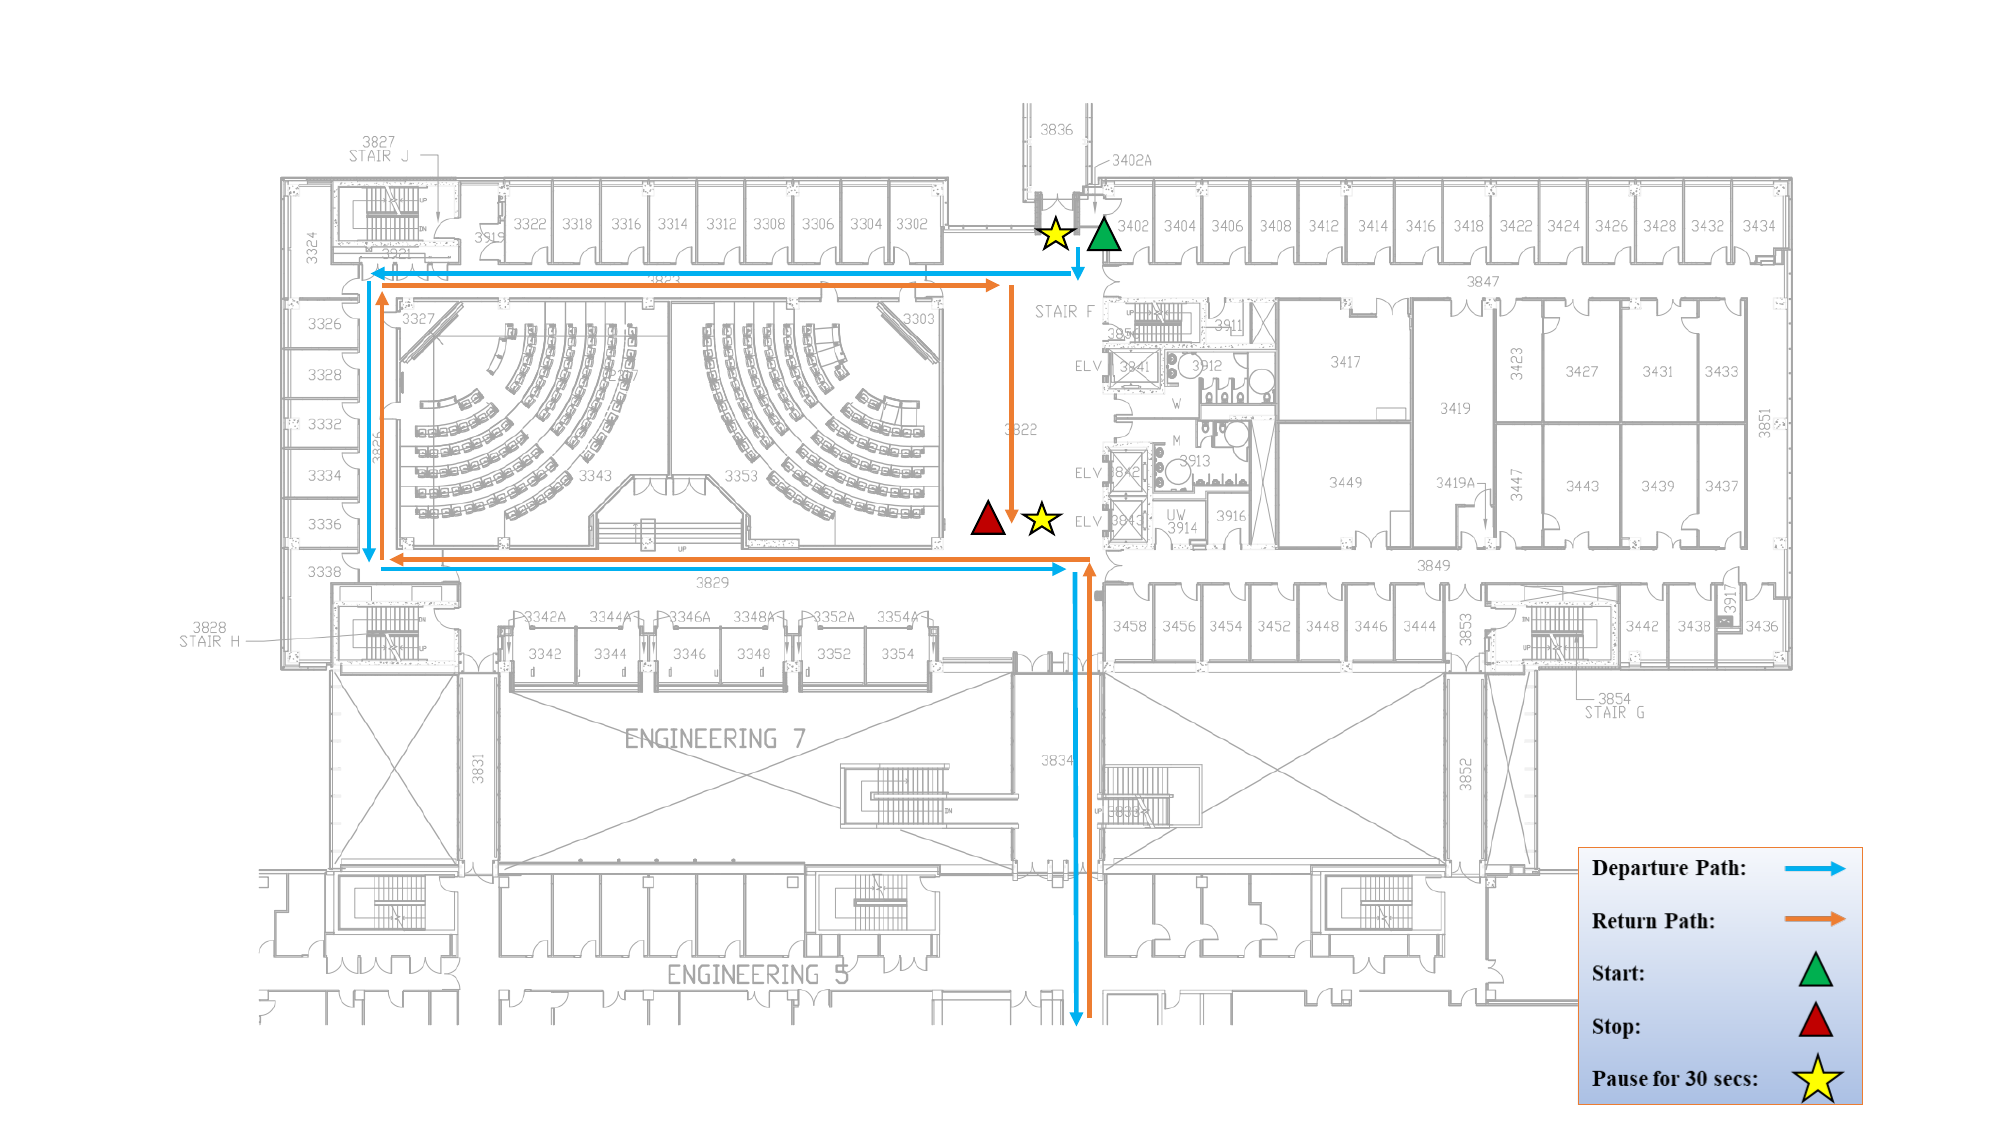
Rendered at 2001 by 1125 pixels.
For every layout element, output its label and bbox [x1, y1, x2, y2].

picture [1577, 847, 1862, 1105]
text_box [127, 67, 1984, 1058]
